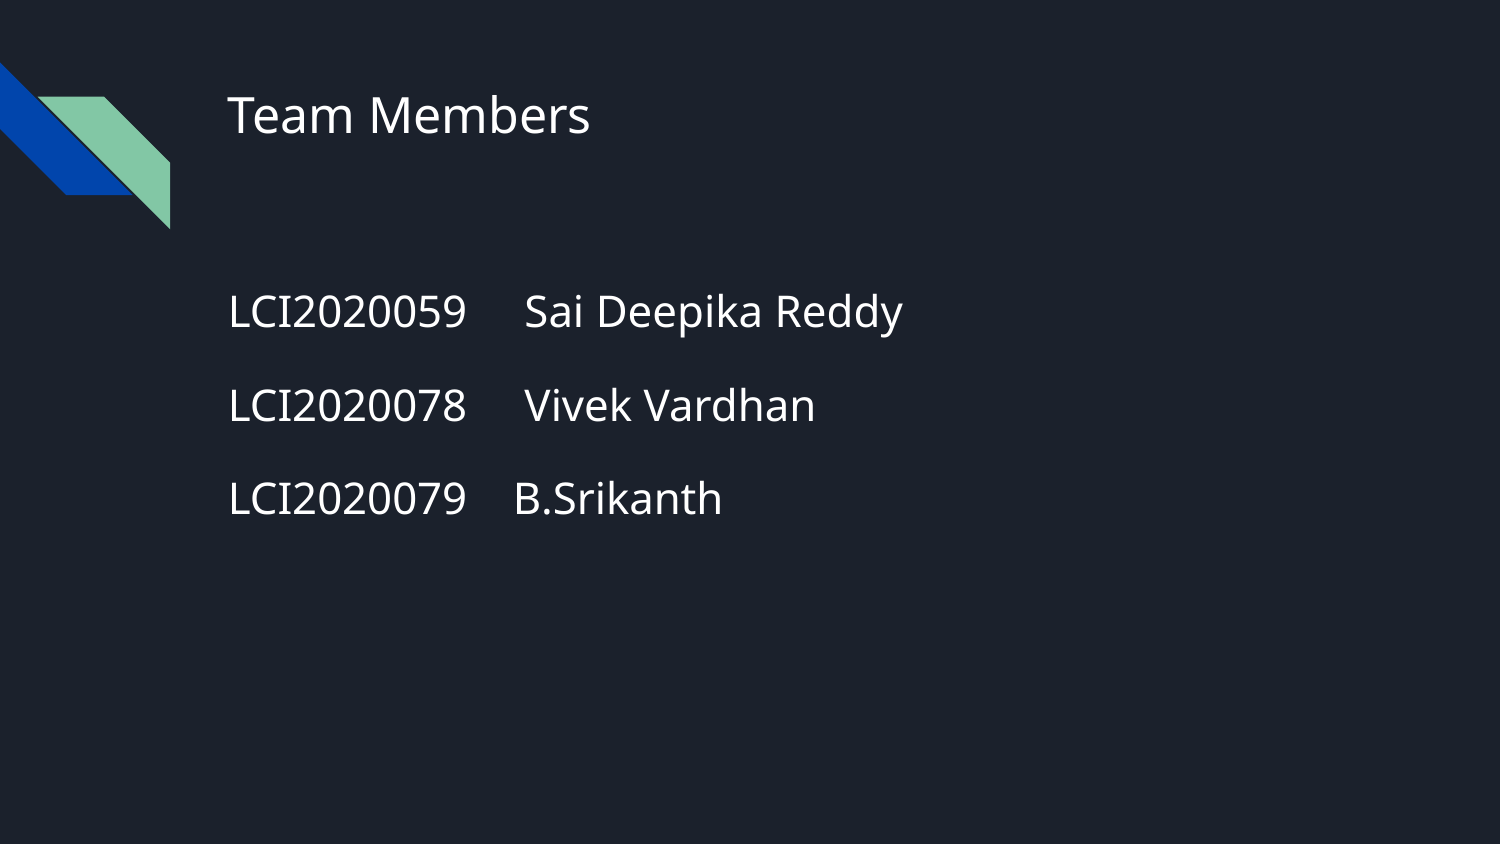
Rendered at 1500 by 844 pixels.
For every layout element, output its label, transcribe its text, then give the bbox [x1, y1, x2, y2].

list LCI2020059 Sai Deepika Reddy LCI2020078 Vivek Vardhan LCI2020079 B.Srikanth [212, 257, 1368, 735]
title Team Members [212, 64, 1368, 215]
